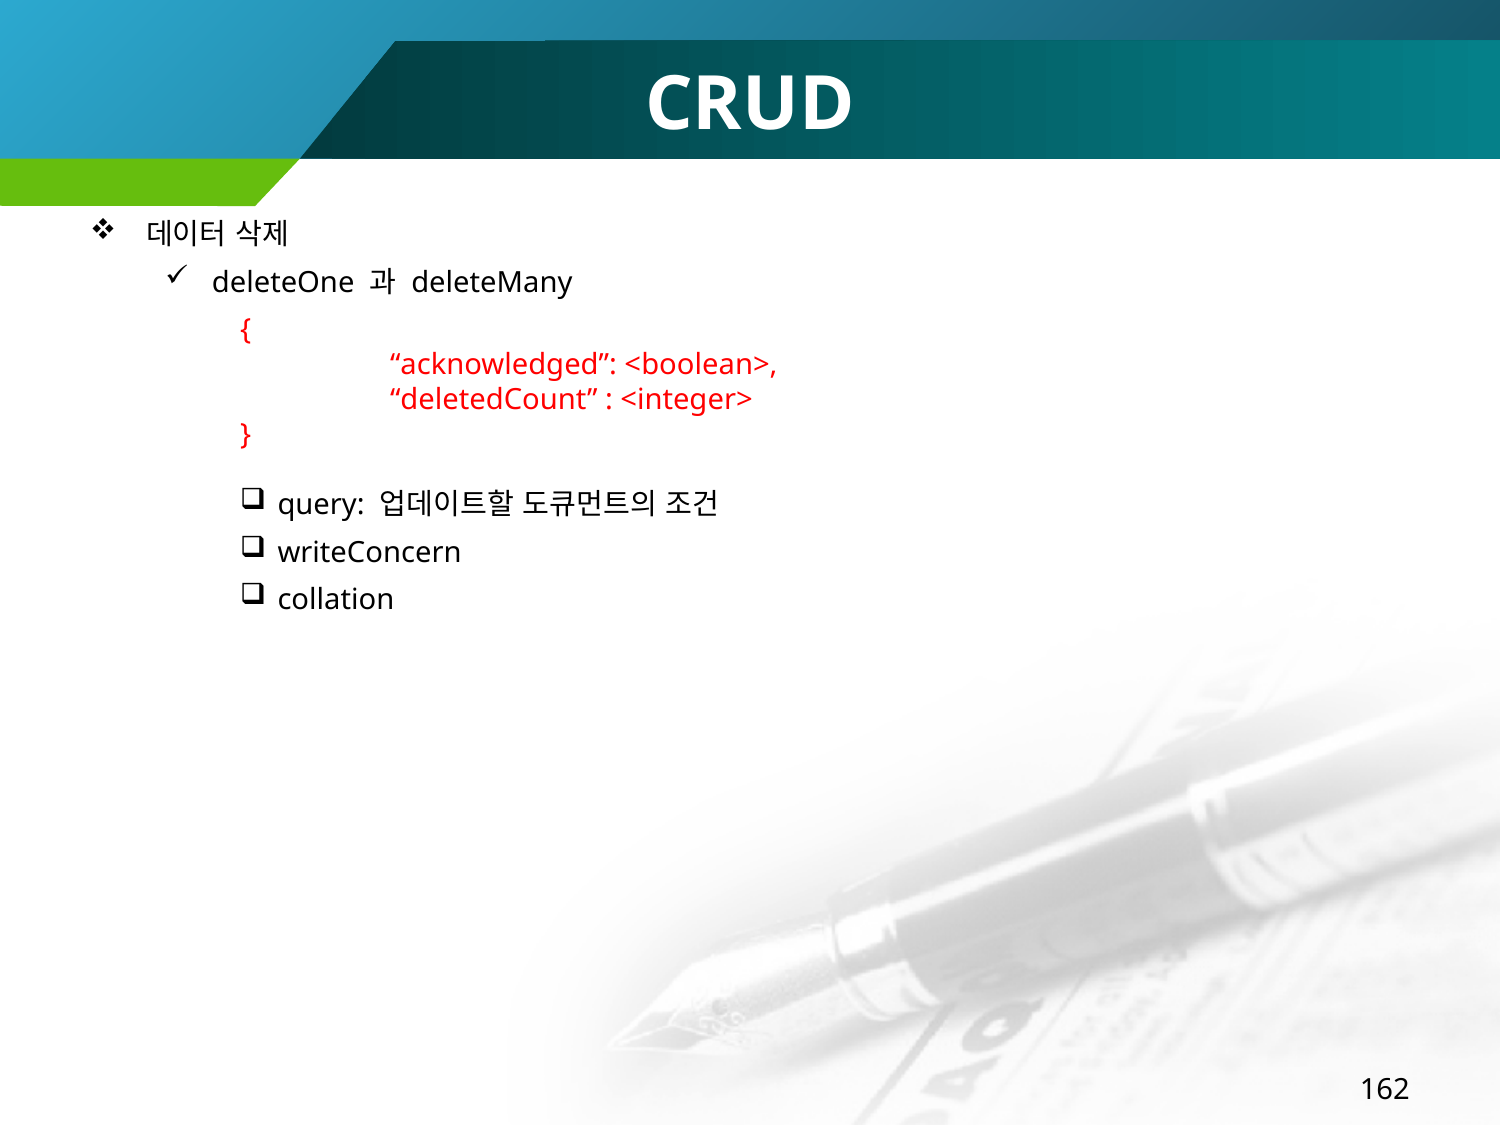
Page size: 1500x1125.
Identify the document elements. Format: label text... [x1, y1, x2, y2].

picture [490, 448, 1500, 1125]
title CRUD [0, 36, 1500, 163]
list 데이터 삭제 deleteOne 과 deleteMany { “acknowledged”: <boolean>, “deletedCount” : <integer> } query: 업데이트할 도큐먼트의 조건 writeConcern collation [74, 207, 1426, 1021]
slide_number 162 [1074, 1062, 1426, 1103]
